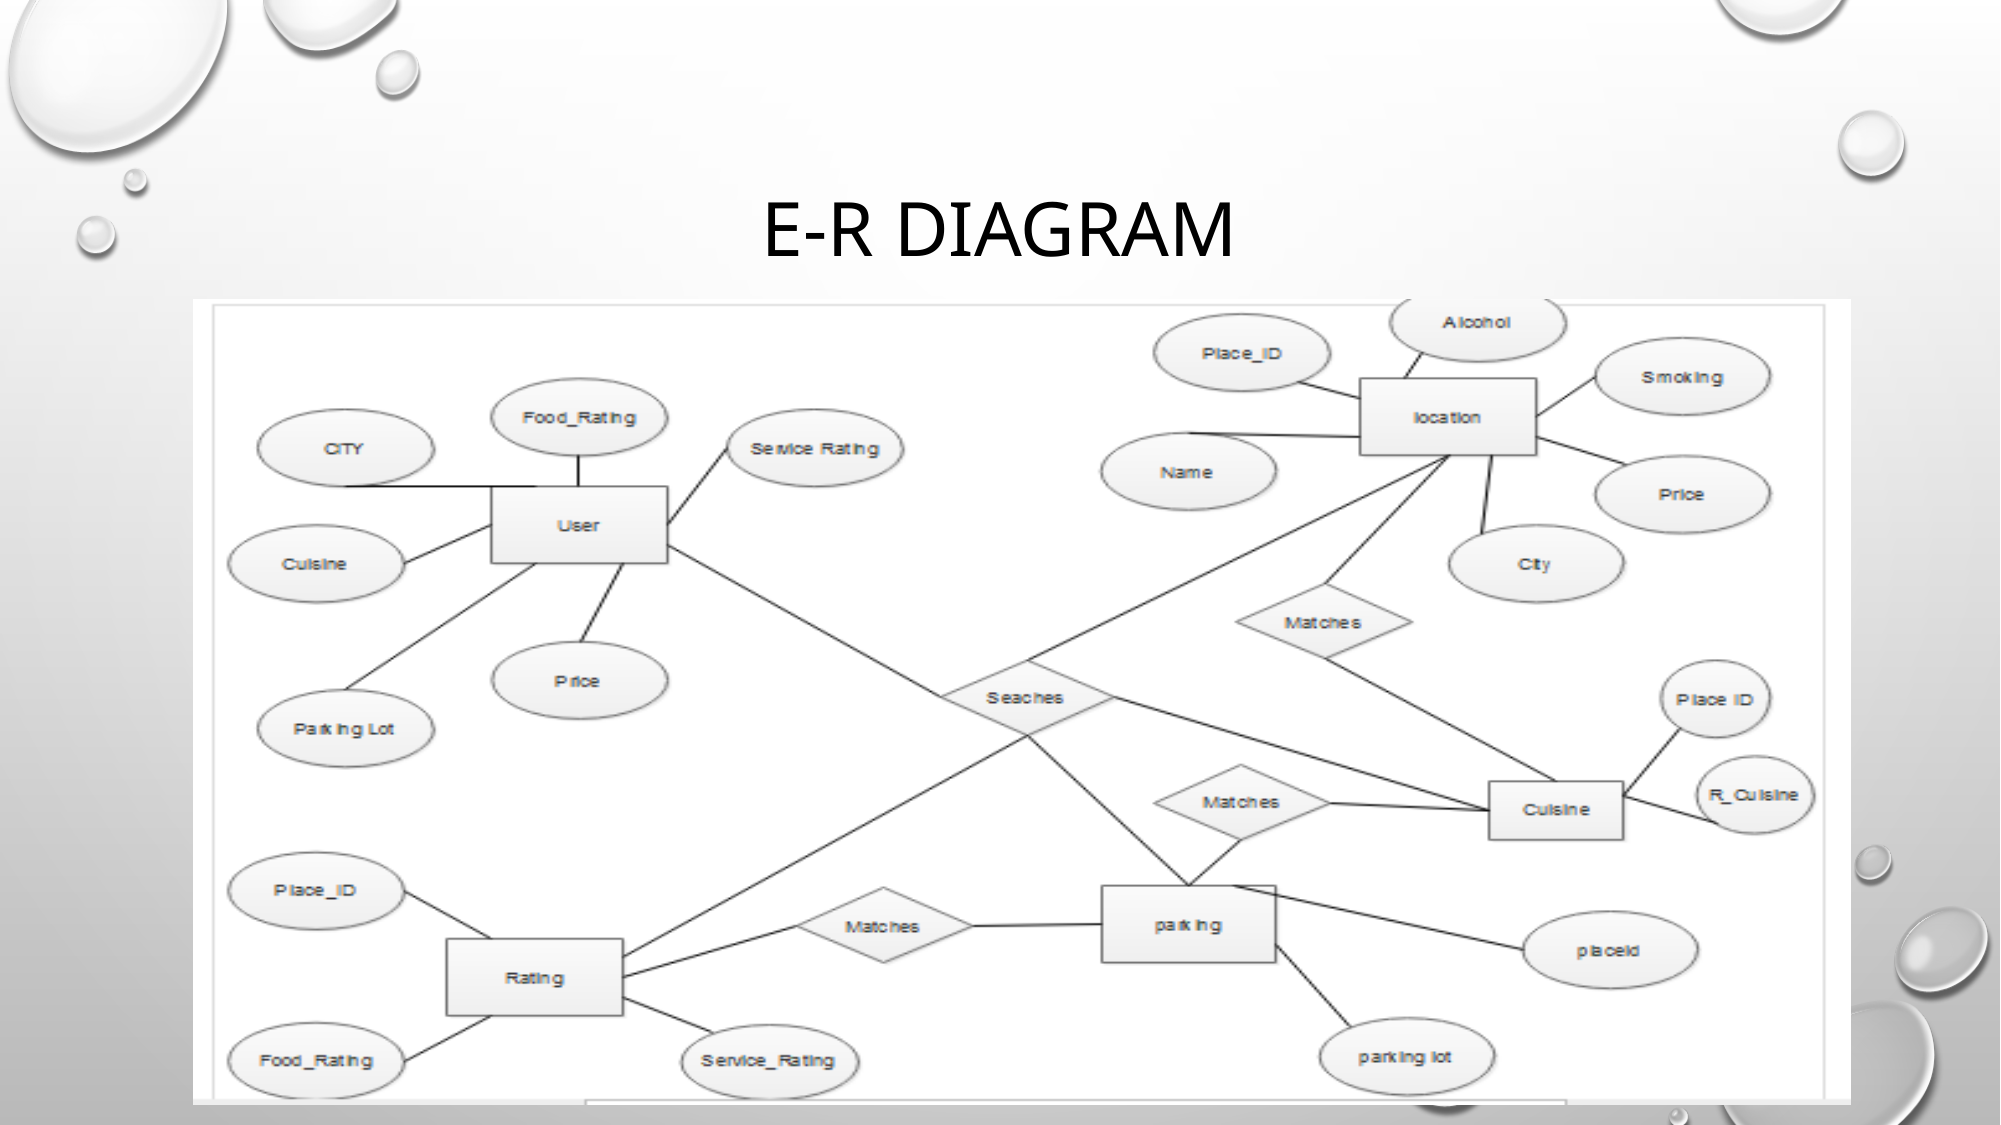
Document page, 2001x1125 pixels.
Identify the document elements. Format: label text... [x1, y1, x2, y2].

title E-R DIAGRAM [149, 101, 1851, 364]
picture [0, 0, 2000, 1125]
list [193, 299, 1851, 1106]
